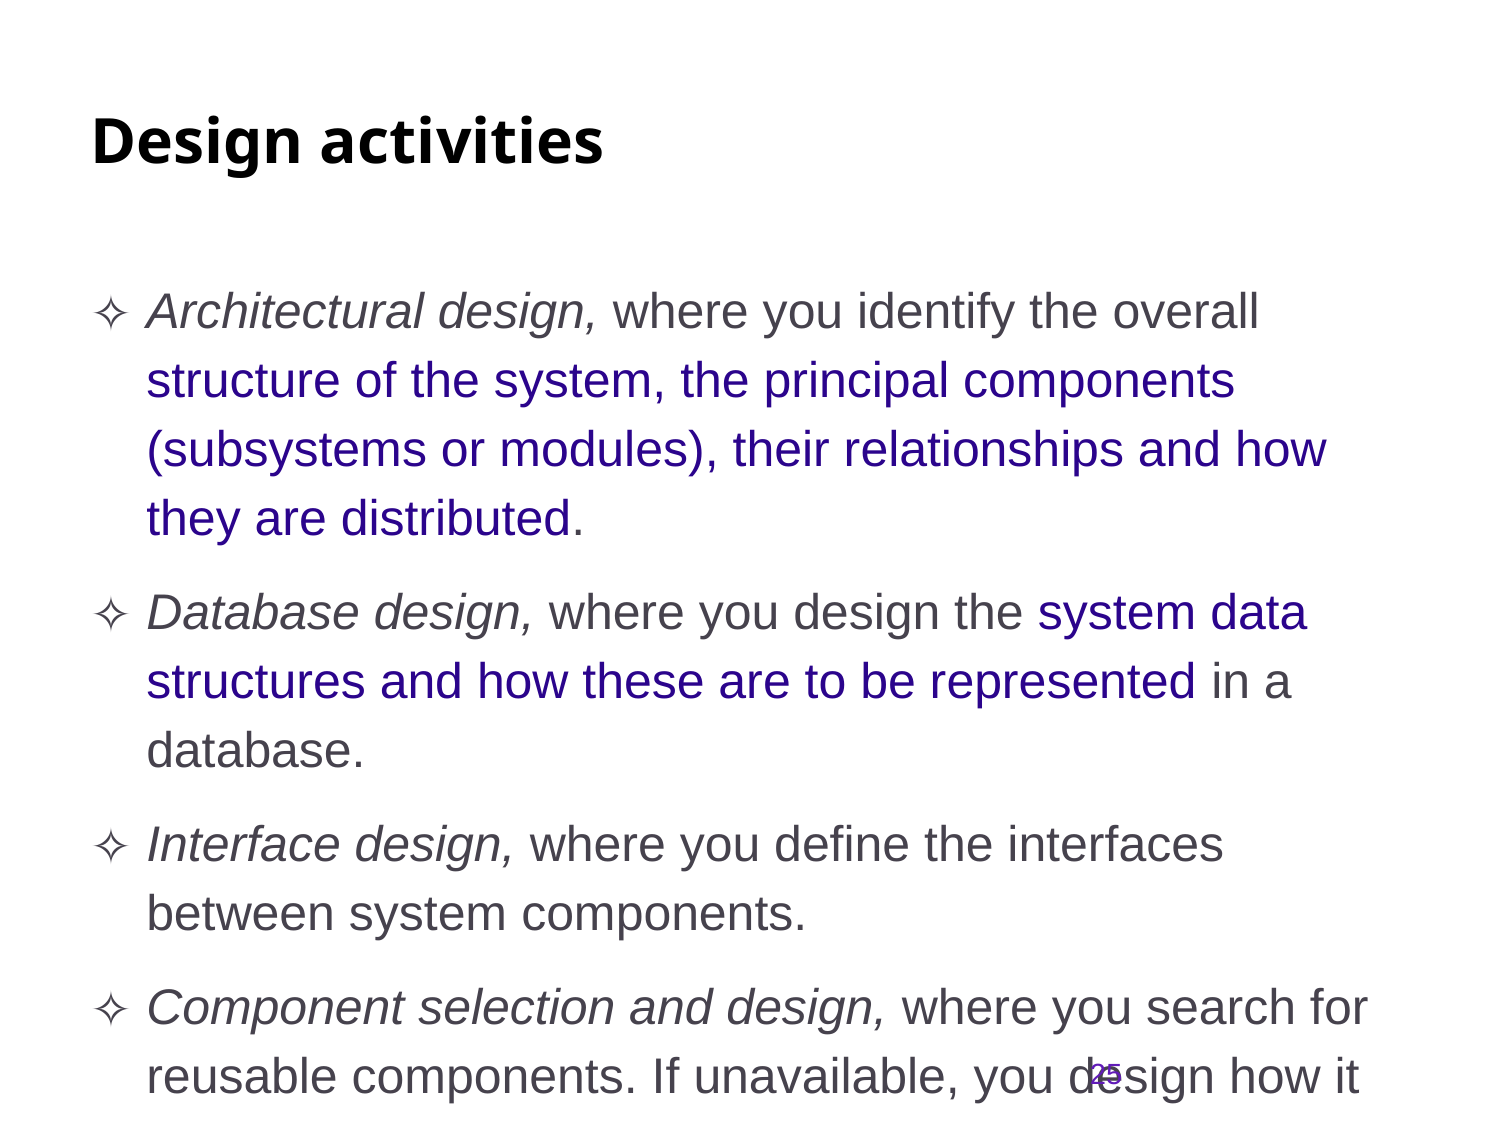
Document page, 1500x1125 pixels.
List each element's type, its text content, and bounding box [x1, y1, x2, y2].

list Architectural design, where you identify the overall structure of the system, the principal components (subsystems or modules), their relationships and how they are distributed. Database design, where you design the system data structures and how these are to be represented in a database. Interface design, where you define the interfaces between system components. Component selection and design, where you search for reusable components. If unavailable, you design how it will operate. [75, 262, 1425, 1005]
slide_number ‹#› [1074, 1042, 1425, 1103]
title Design activities [75, 45, 1272, 233]
